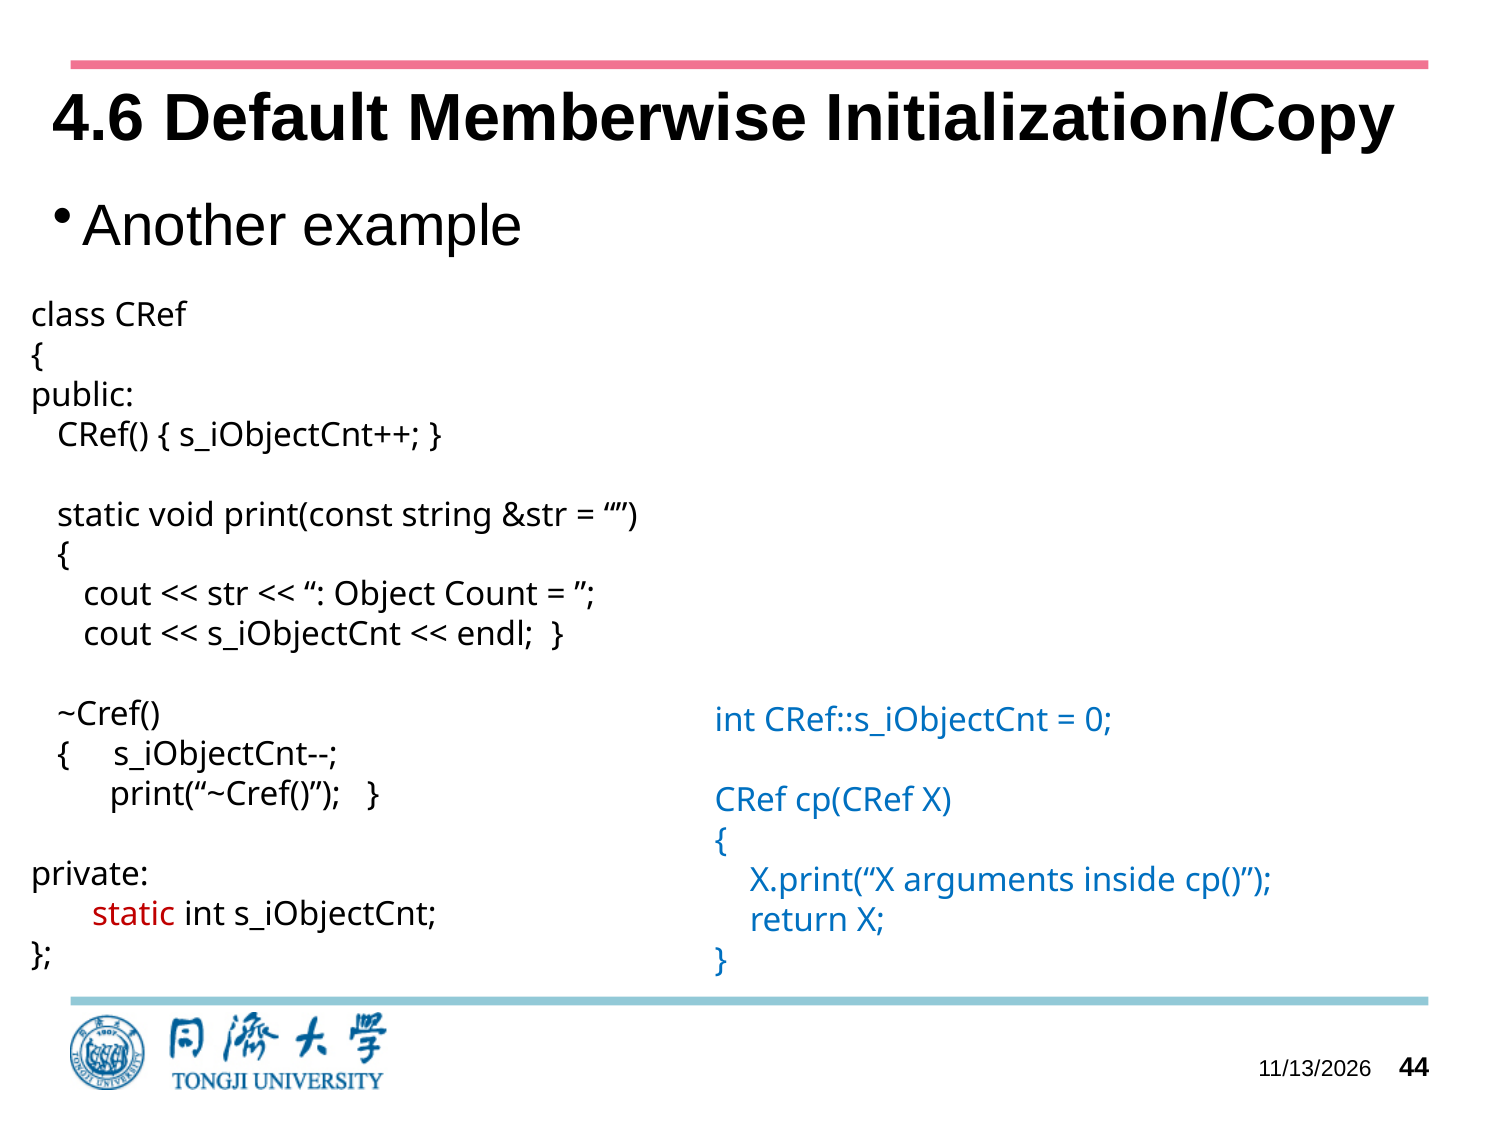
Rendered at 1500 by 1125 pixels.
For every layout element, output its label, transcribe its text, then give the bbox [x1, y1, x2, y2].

title 4.6 Default Memberwise Initialization/Copy [37, 75, 1463, 188]
list Another example [37, 187, 1313, 263]
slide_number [1228, 1046, 1372, 1088]
picture [70, 1012, 388, 1090]
text_box class CRef { public: CRef() { s_iObjectCnt++; } static void print(const string &str = “”) { cout << str << “: Object Count = ”; cout << s_iObjectCnt << endl; } ~Cref() { s_iObjectCnt--; print(“~Cref()”); } private: static int s_iObjectCnt; }; [16, 285, 975, 980]
text_box int CRef::s_iObjectCnt = 0; CRef cp(CRef X) { X.print(“X arguments inside cp()”); return X; } [699, 691, 1500, 986]
slide_number 44 [1372, 1046, 1430, 1088]
